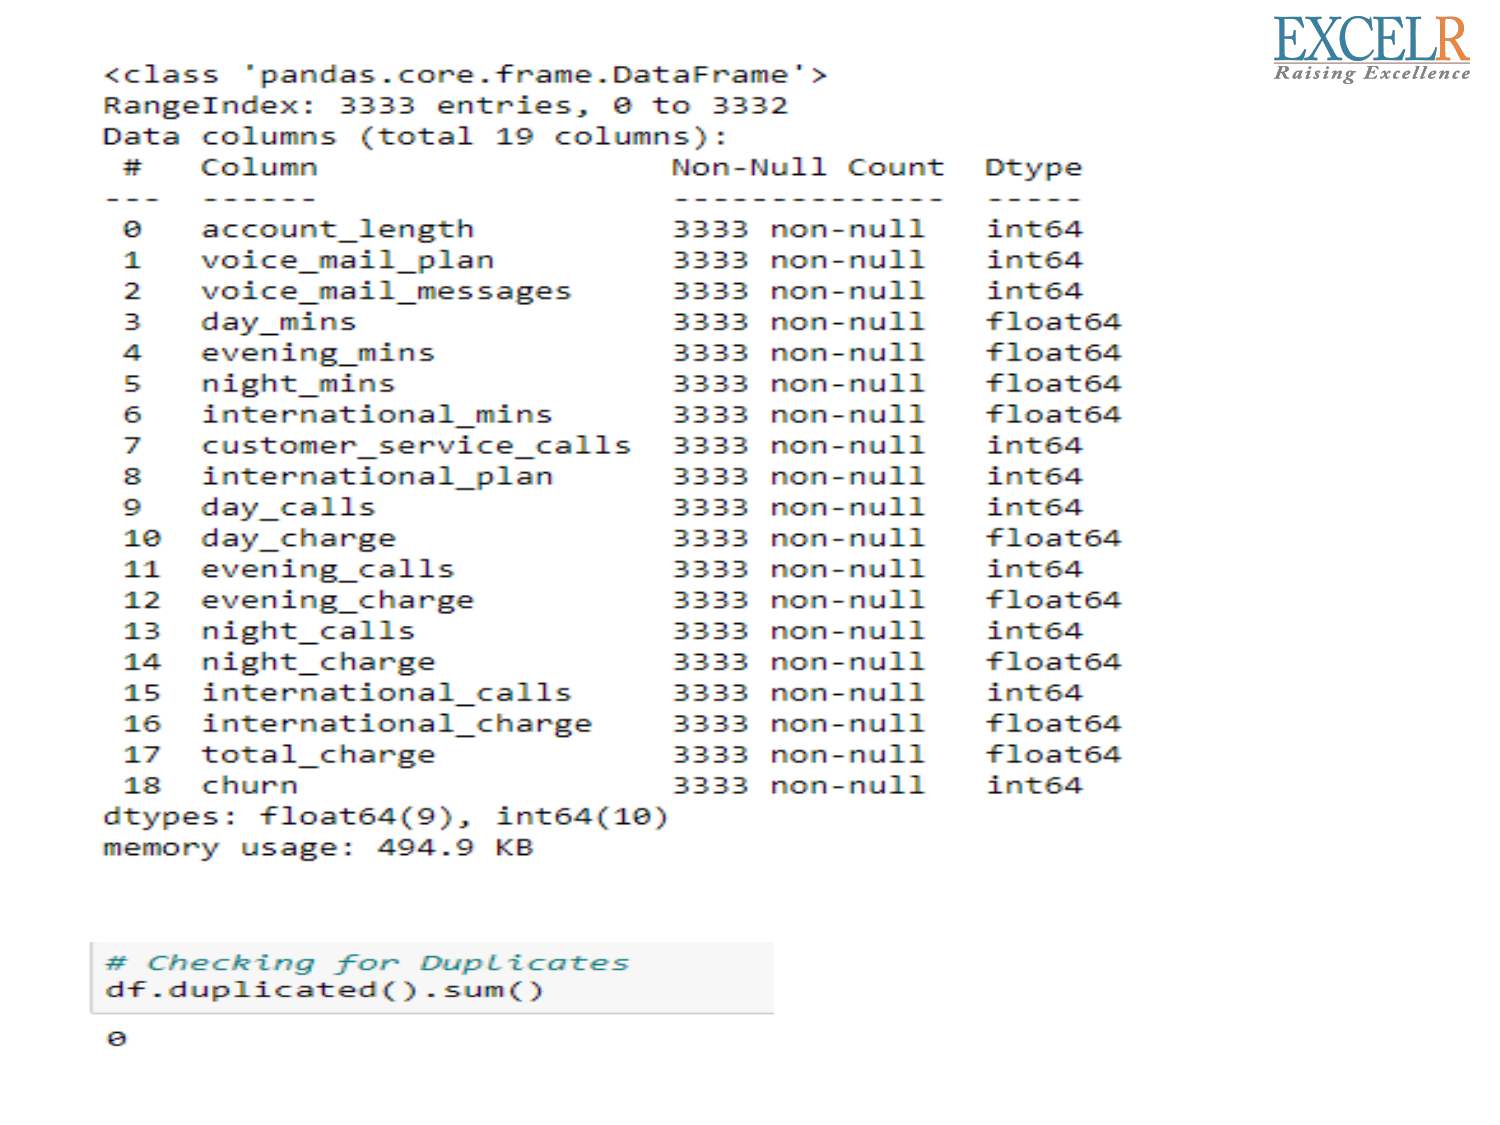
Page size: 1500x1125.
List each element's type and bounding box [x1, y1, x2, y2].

picture [1274, 16, 1470, 85]
picture [88, 942, 774, 1073]
picture [88, 54, 1215, 894]
